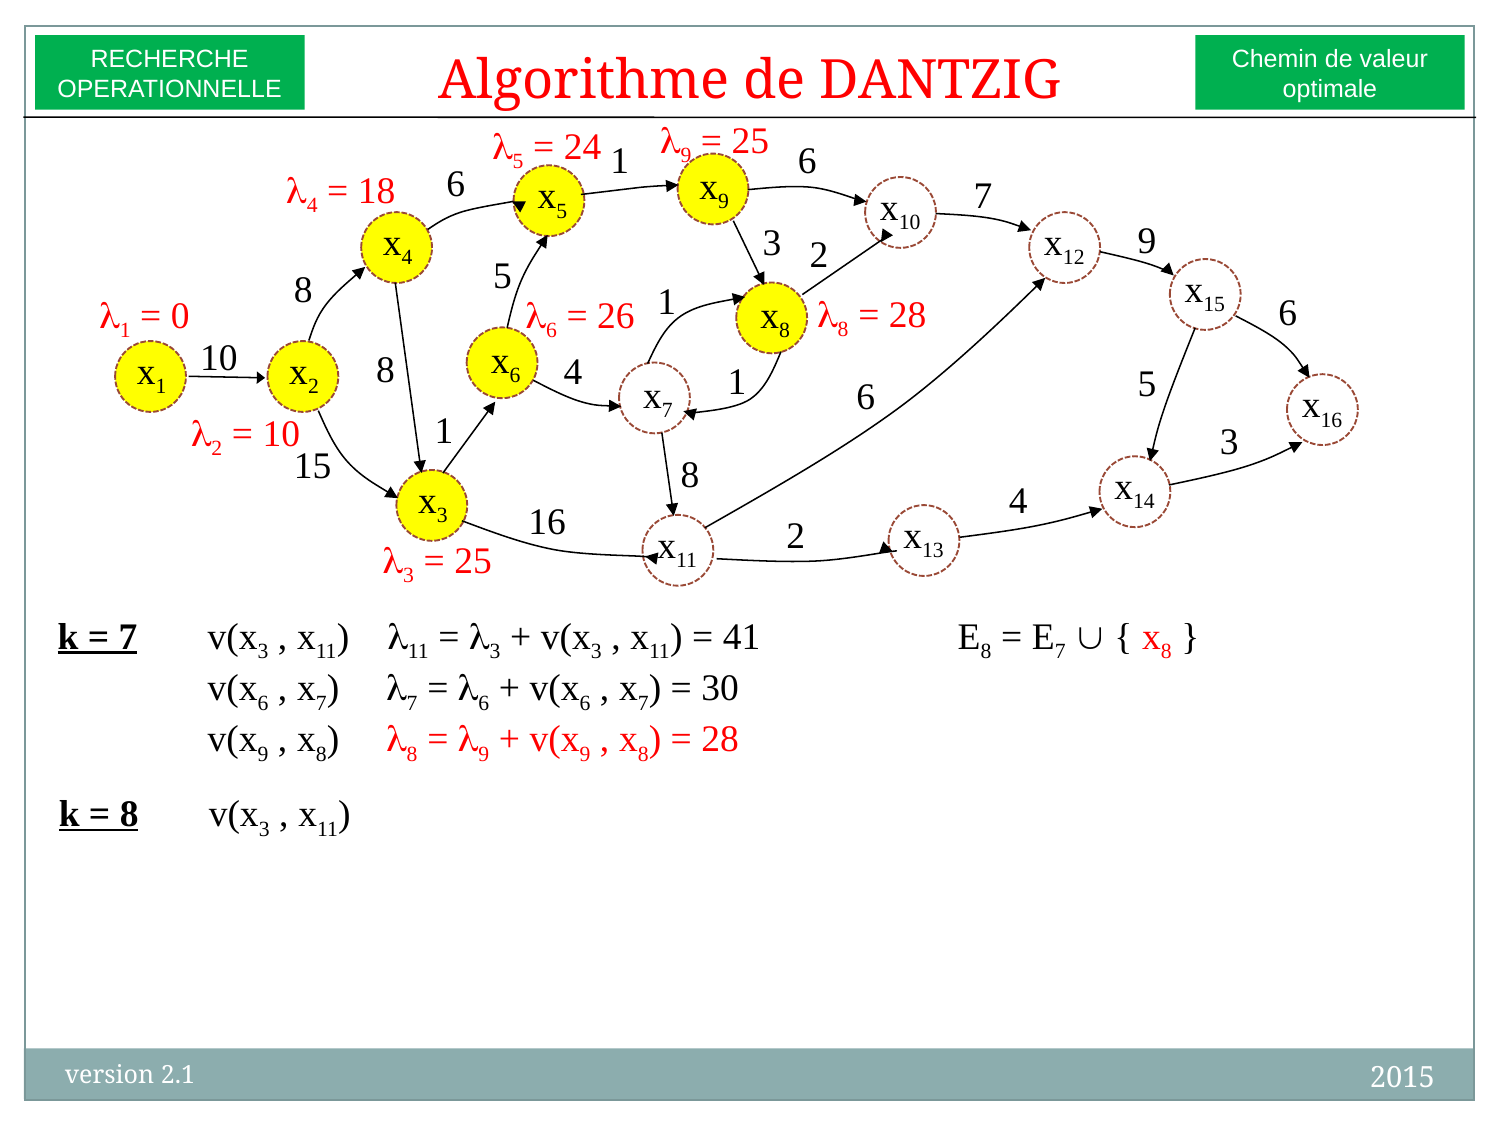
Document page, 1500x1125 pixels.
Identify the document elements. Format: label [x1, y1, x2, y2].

slide_number [950, 1050, 1450, 1111]
text_box [43, 781, 1453, 1002]
text_box [42, 604, 1443, 773]
footer [50, 1051, 638, 1112]
text_box [23, 35, 1477, 595]
